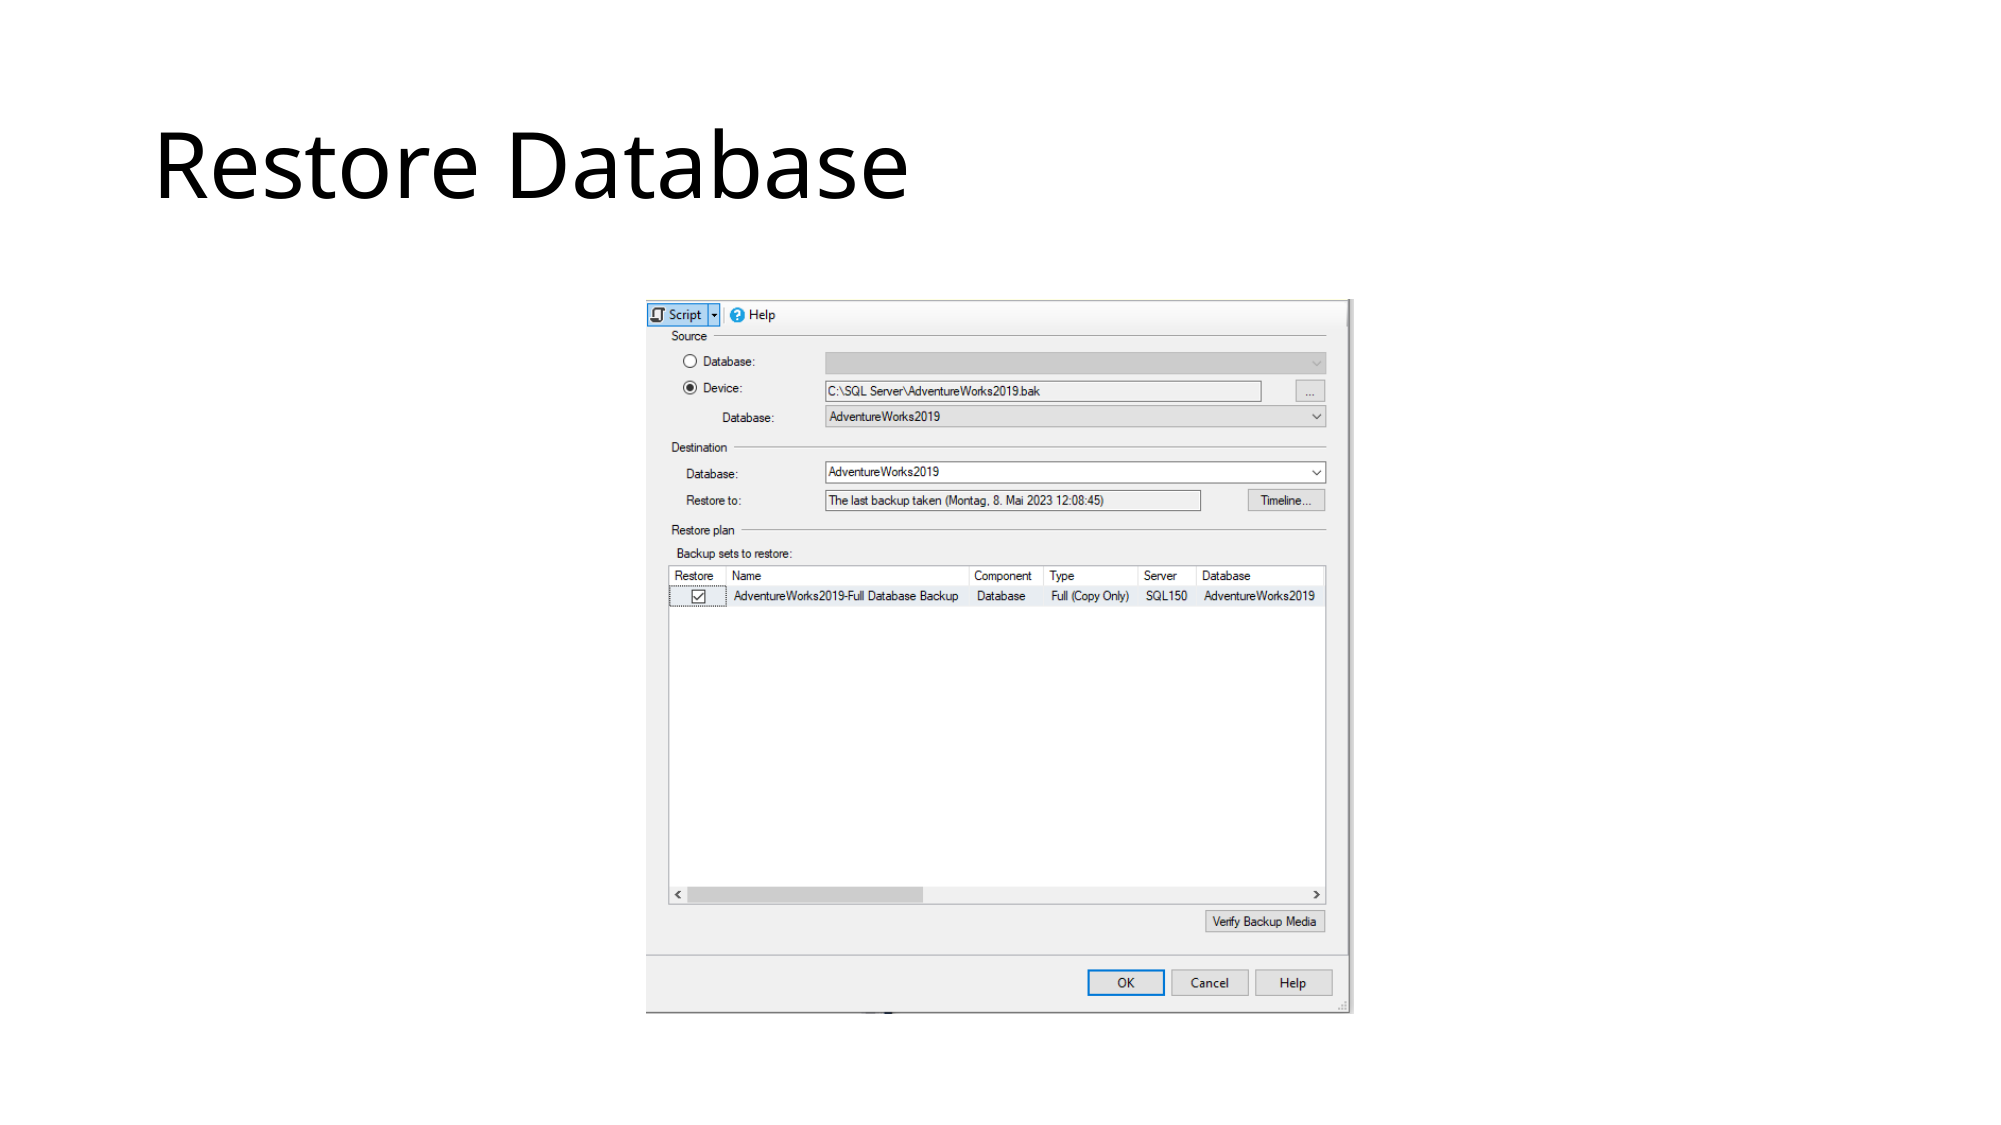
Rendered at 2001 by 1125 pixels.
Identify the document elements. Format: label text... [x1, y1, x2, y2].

title Restore Database [137, 59, 1863, 278]
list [646, 299, 1354, 1014]
